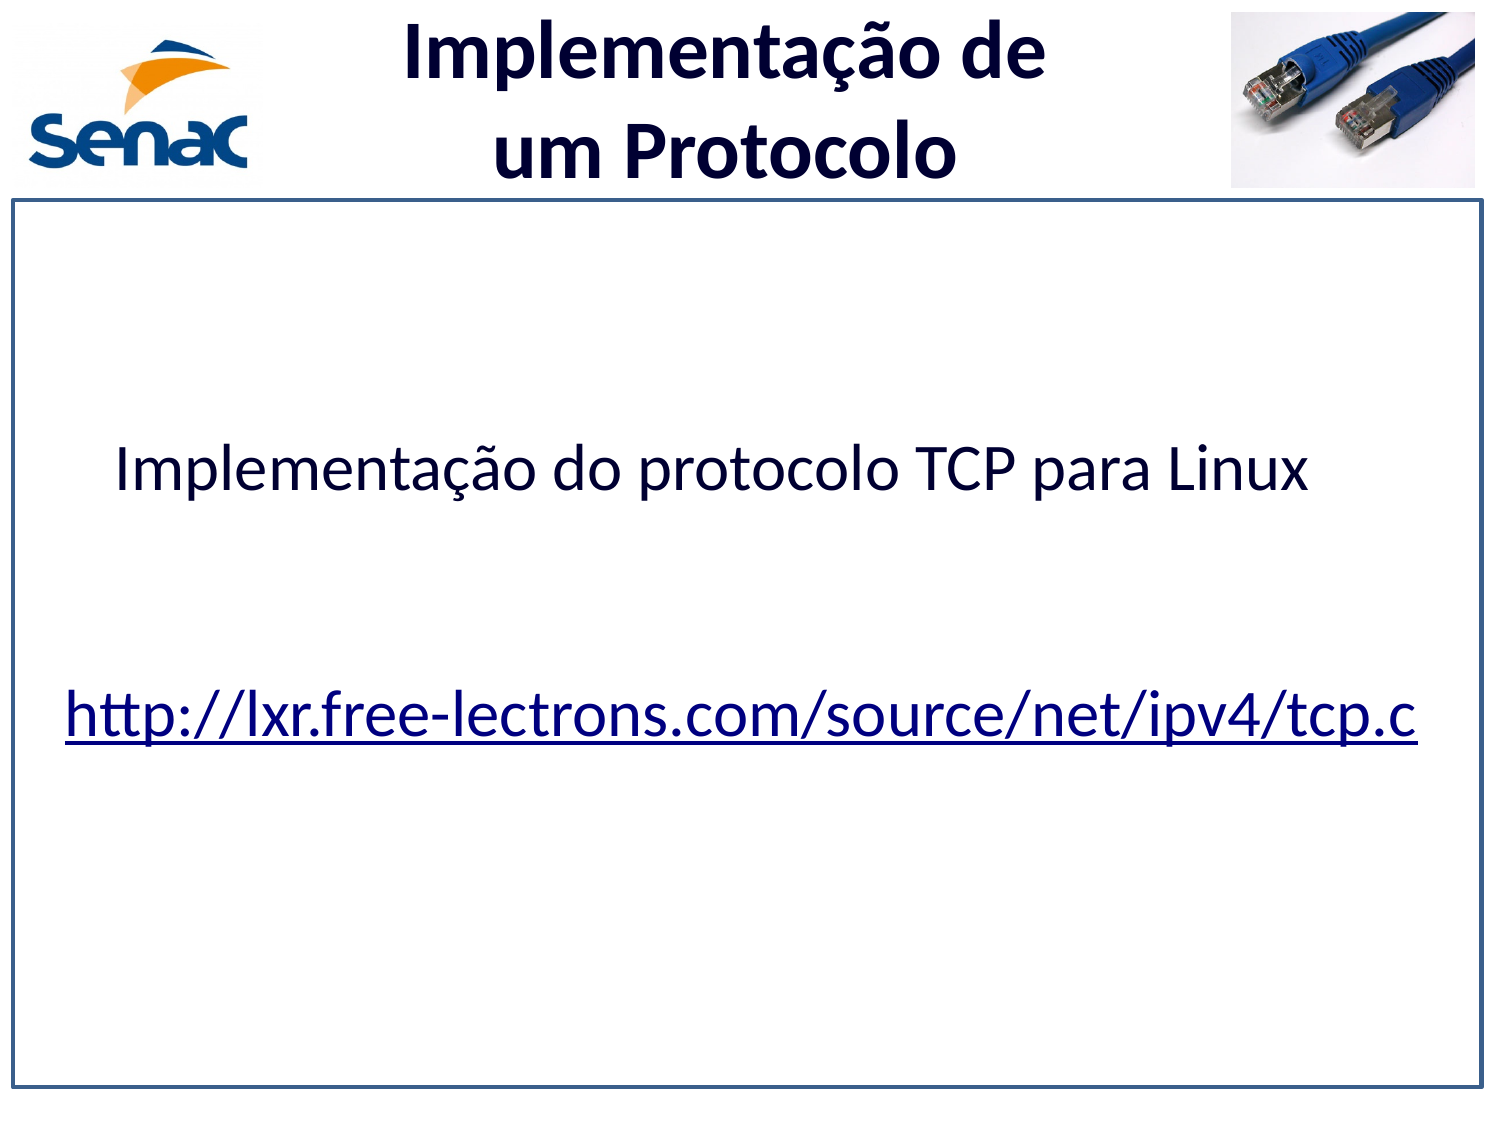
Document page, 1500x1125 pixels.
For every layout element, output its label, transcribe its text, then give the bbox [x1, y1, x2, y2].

text_box [11, 198, 1484, 1089]
picture [12, 23, 263, 188]
text_box Implementação do protocolo TCP para Linux [99, 416, 1350, 512]
picture [1231, 12, 1476, 188]
text_box Implementação de um Protocolo [324, 0, 1125, 203]
text_box http://lxr.free-lectrons.com/source/net/ipv4/tcp.c [50, 662, 1438, 838]
